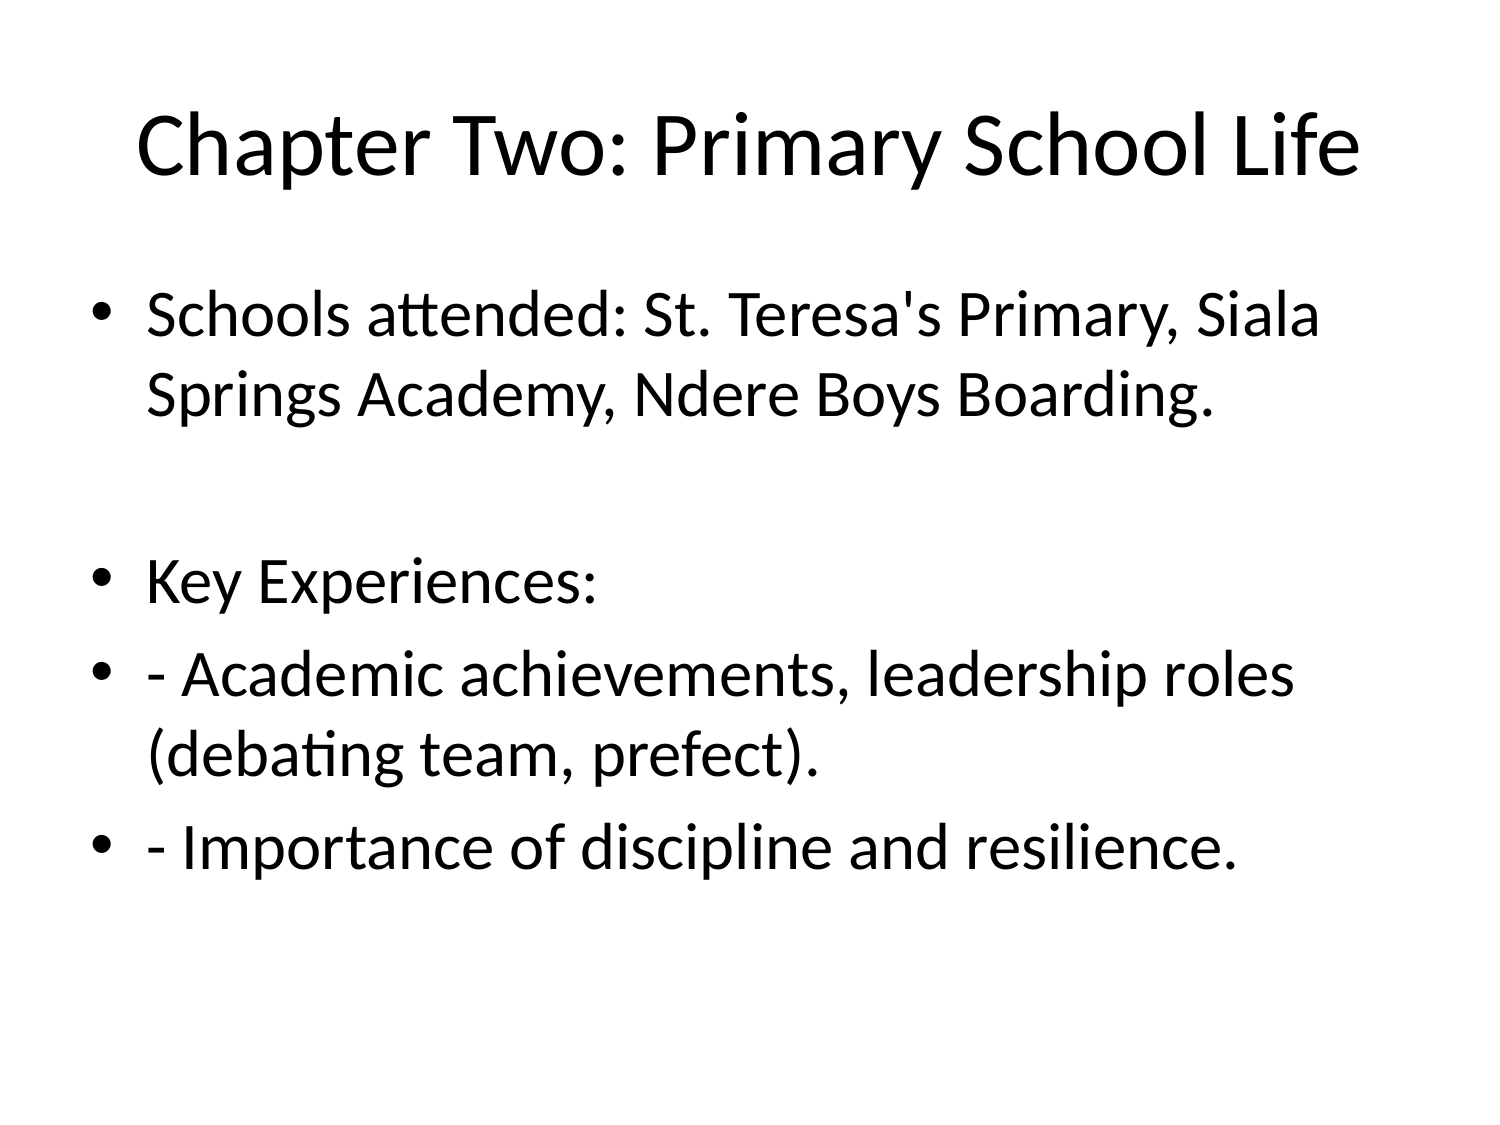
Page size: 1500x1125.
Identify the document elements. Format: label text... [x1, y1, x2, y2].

title Chapter Two: Primary School Life [75, 45, 1425, 233]
list Schools attended: St. Teresa's Primary, Siala Springs Academy, Ndere Boys Boarding. Key Experiences: - Academic achievements, leadership roles (debating team, prefect). - Importance of discipline and resilience. [75, 262, 1425, 1005]
